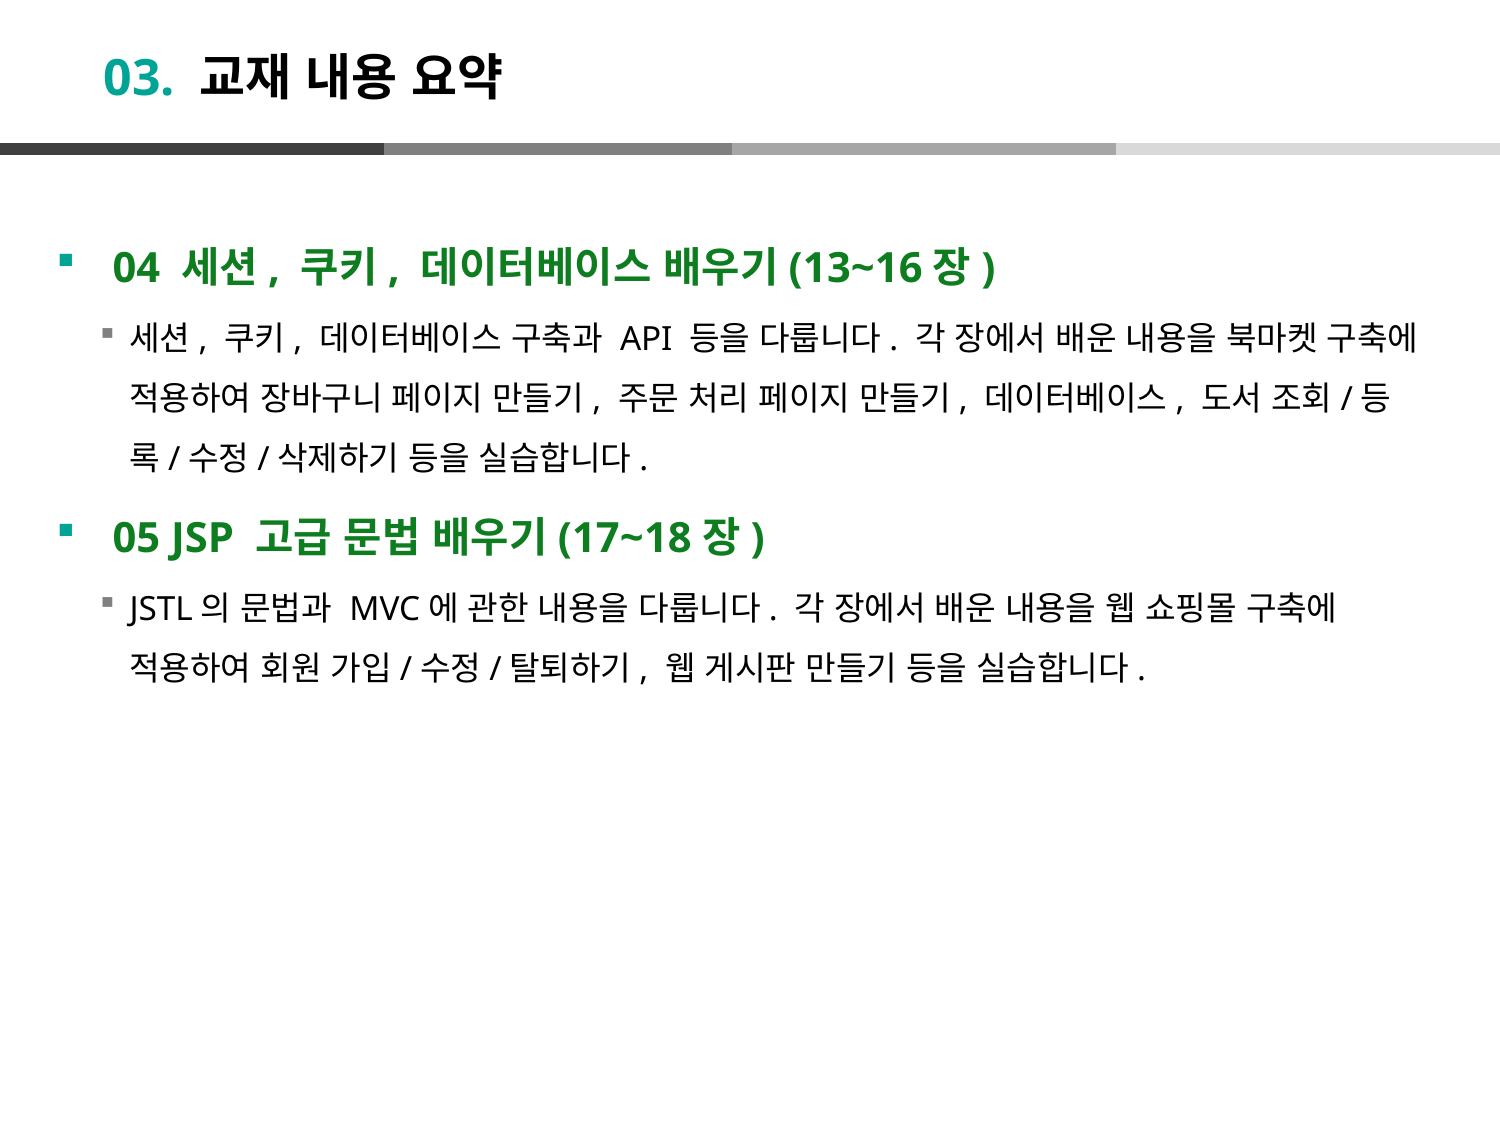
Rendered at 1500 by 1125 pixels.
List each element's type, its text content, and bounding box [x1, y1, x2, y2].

list 04 세션, 쿠키, 데이터베이스 배우기(13~16장) 세션, 쿠키, 데이터베이스 구축과 API 등을 다룹니다. 각 장에서 배운 내용을 북마켓 구축에 적용하여 장바구니 페이지 만들기, 주문 처리 페이지 만들기, 데이터베이스, 도서 조회/등록/수정/삭제하기 등을 실습합니다. 05 JSP 고급 문법 배우기(17~18장) JSTL의 문법과 MVC에 관한 내용을 다룹니다. 각 장에서 배운 내용을 웹 쇼핑몰 구축에 적용하여 회원 가입/수정/탈퇴하기, 웹 게시판 만들기 등을 실습합니다. [40, 207, 1471, 1107]
title 03. 교재 내용 요약 [88, 30, 1211, 121]
